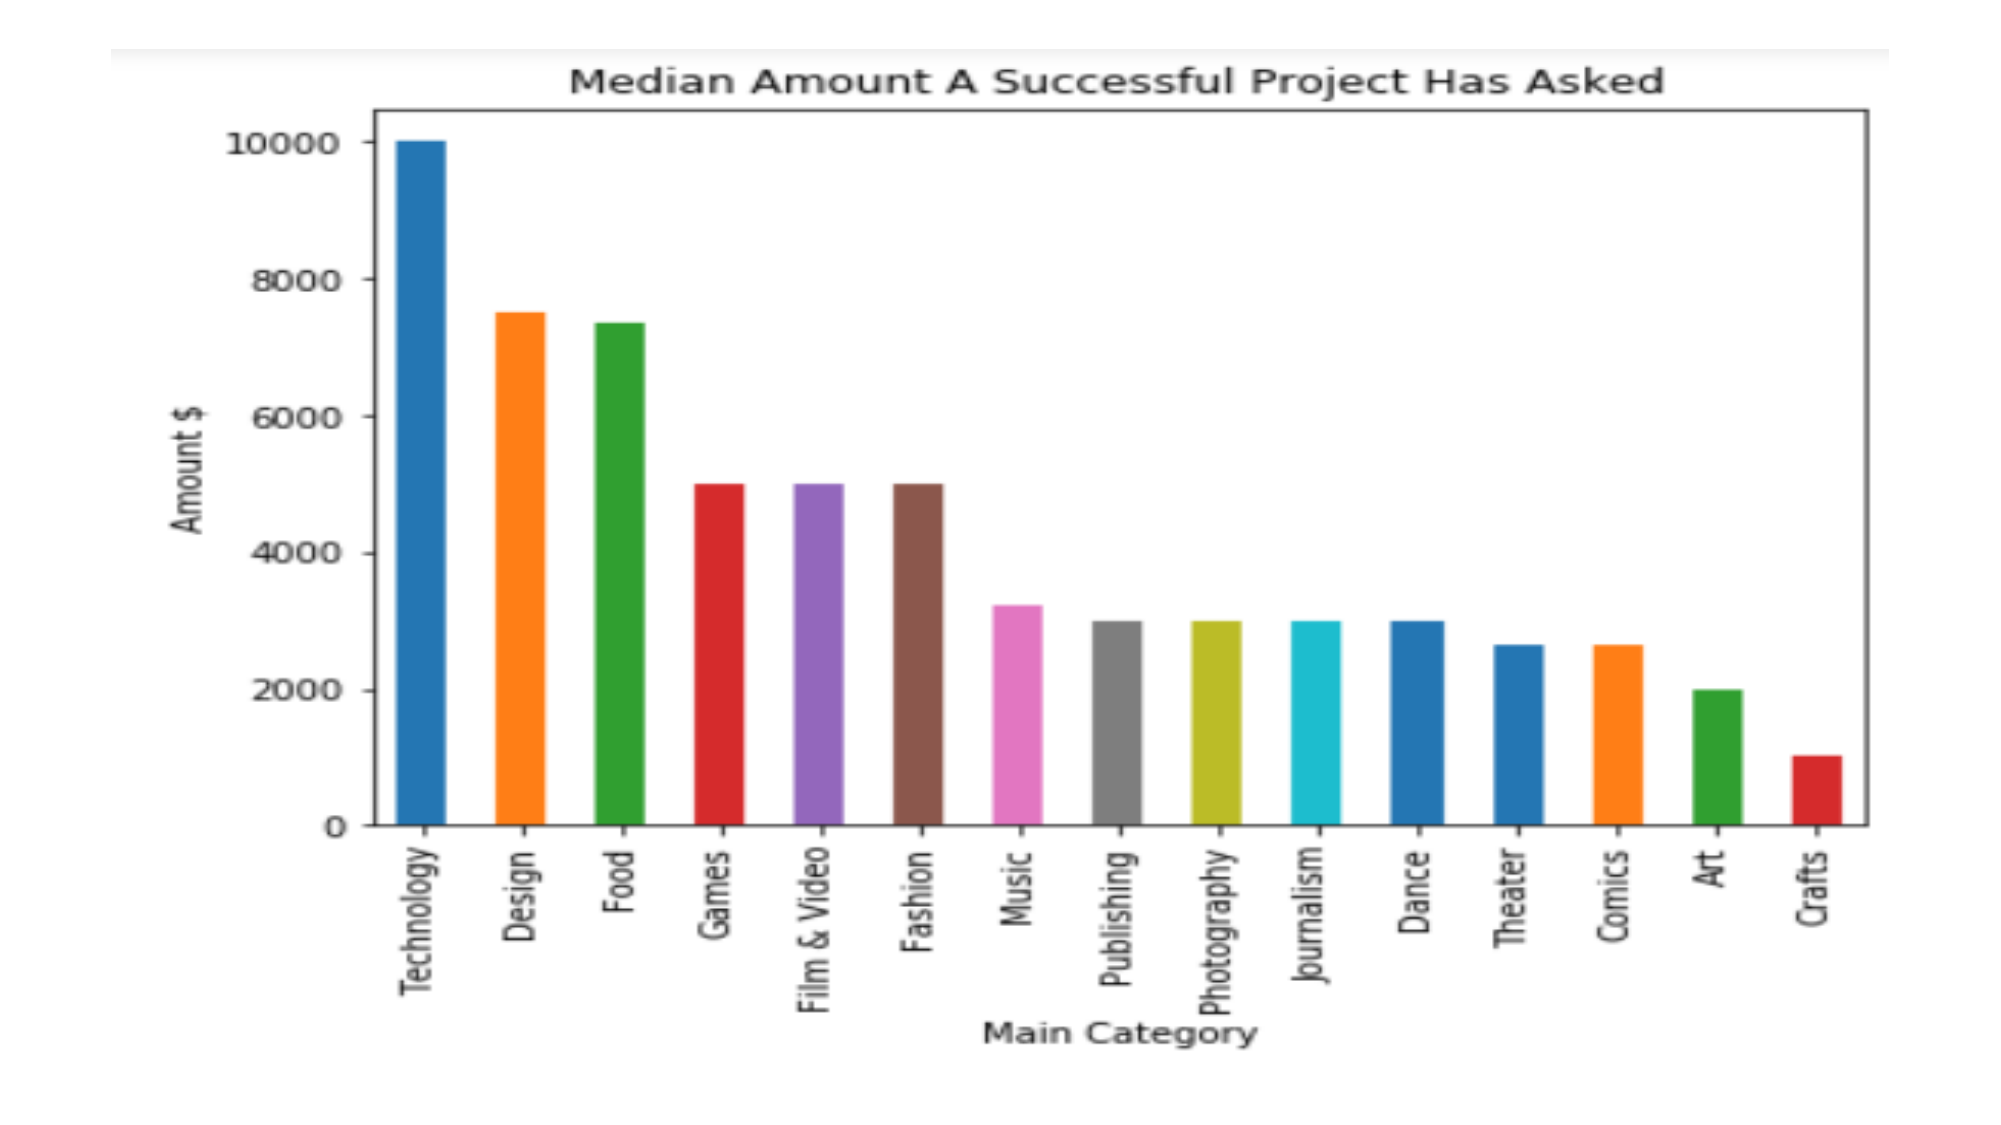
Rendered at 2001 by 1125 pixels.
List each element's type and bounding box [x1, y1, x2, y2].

picture [111, 49, 1889, 1076]
